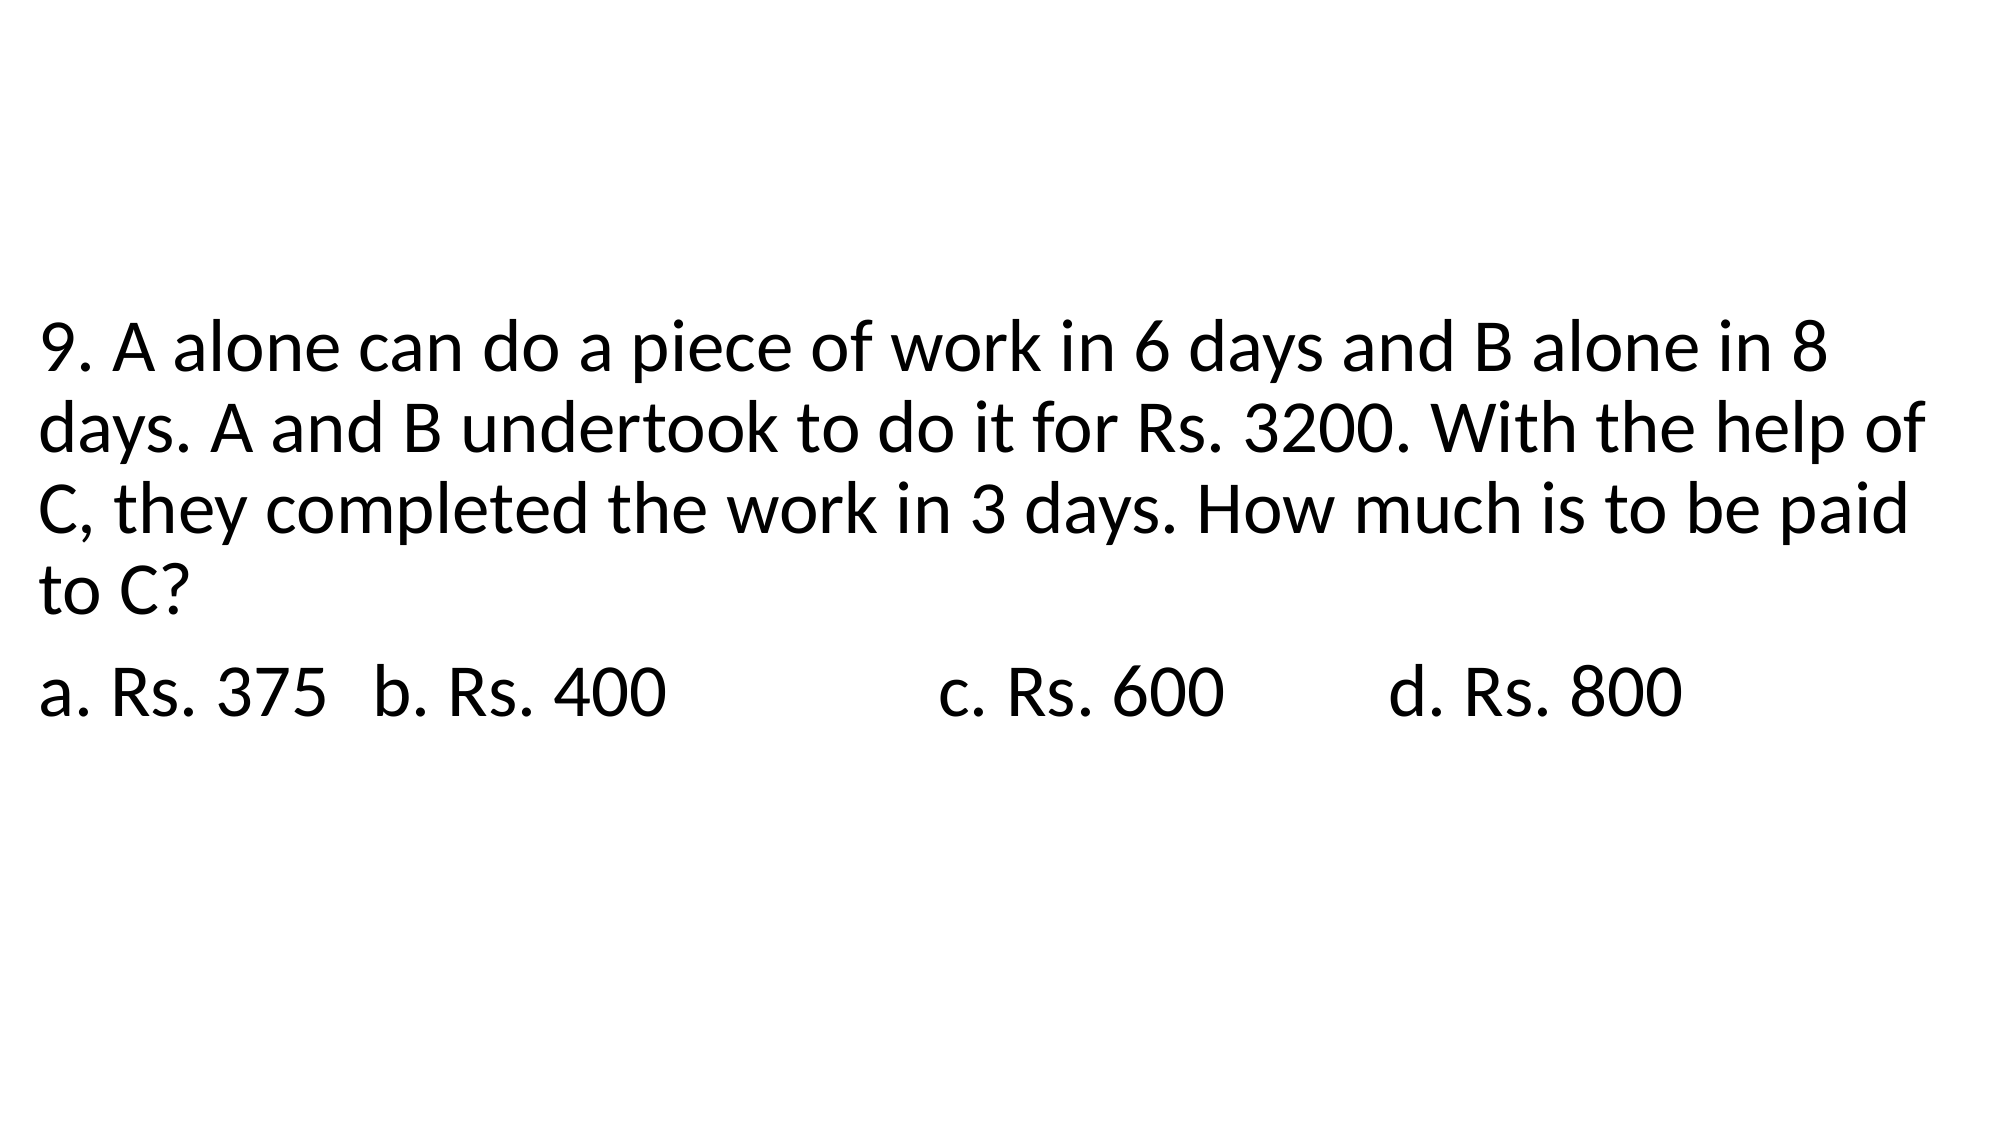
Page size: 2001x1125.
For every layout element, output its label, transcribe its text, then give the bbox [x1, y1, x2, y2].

list 9. A alone can do a piece of work in 6 days and B alone in 8 days. A and B undertook to do it for Rs. 3200. With the help of C, they completed the work in 3 days. How much is to be paid to C? a. Rs. 375 b. Rs. 400 c. Rs. 600 d. Rs. 800 [23, 299, 1968, 1014]
